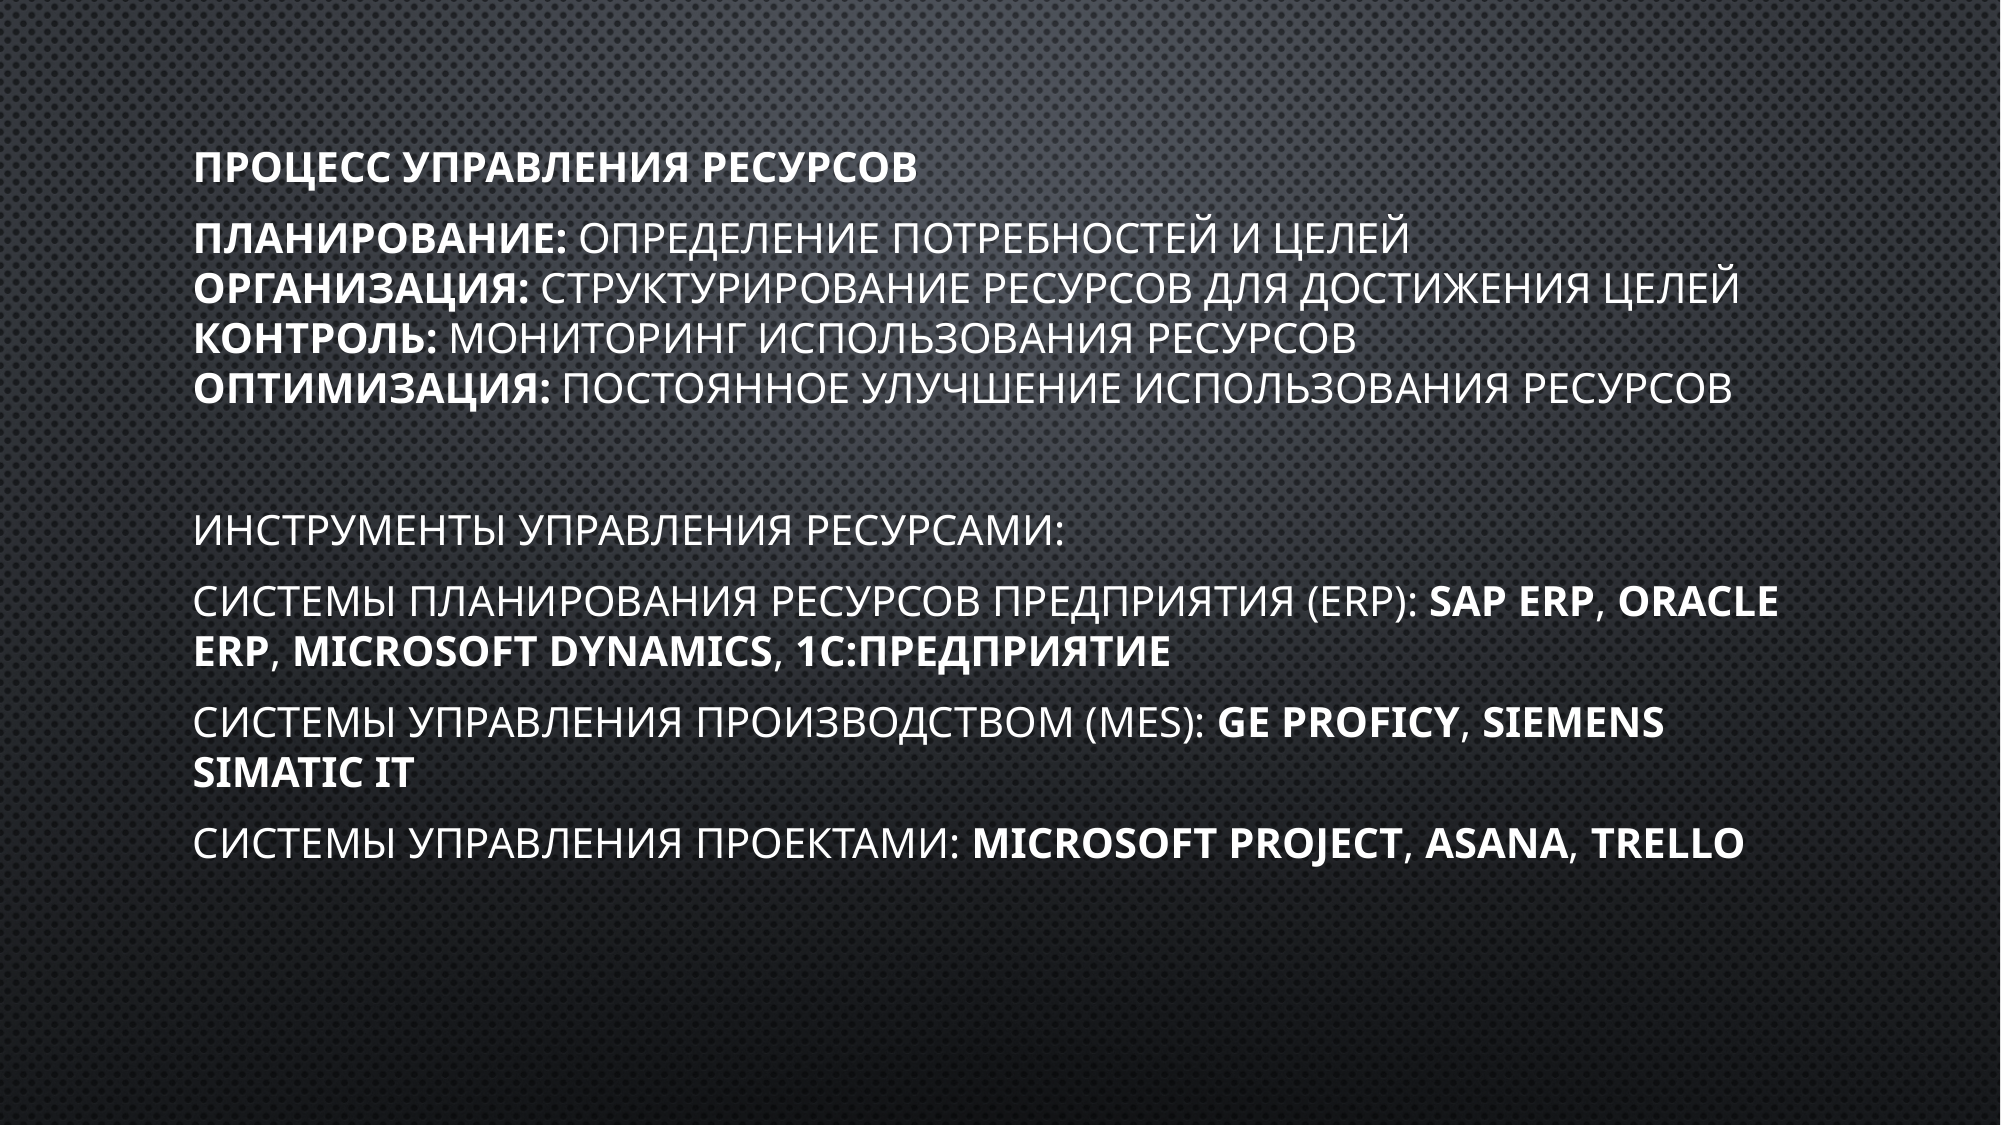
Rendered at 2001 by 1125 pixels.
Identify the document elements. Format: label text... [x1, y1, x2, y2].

list Процесс управления ресурсов планирование: Определение потребностей и целей Организация: Структурирование ресурсов для достижения целей Контроль: Мониторинг использования ресурсов Оптимизация: Постоянное улучшение использования ресурсов Инструменты управления ресурсами: Системы планирования ресурсов предприятия (ERP): SAP ERP, Oracle ERP, Microsoft Dynamics, 1С:Предприятие Системы управления производством (MES): GE Proficy, Siemens SIMATIC IT Системы управления проектами: Microsoft Project, Asana, Trello [177, 133, 1803, 1016]
